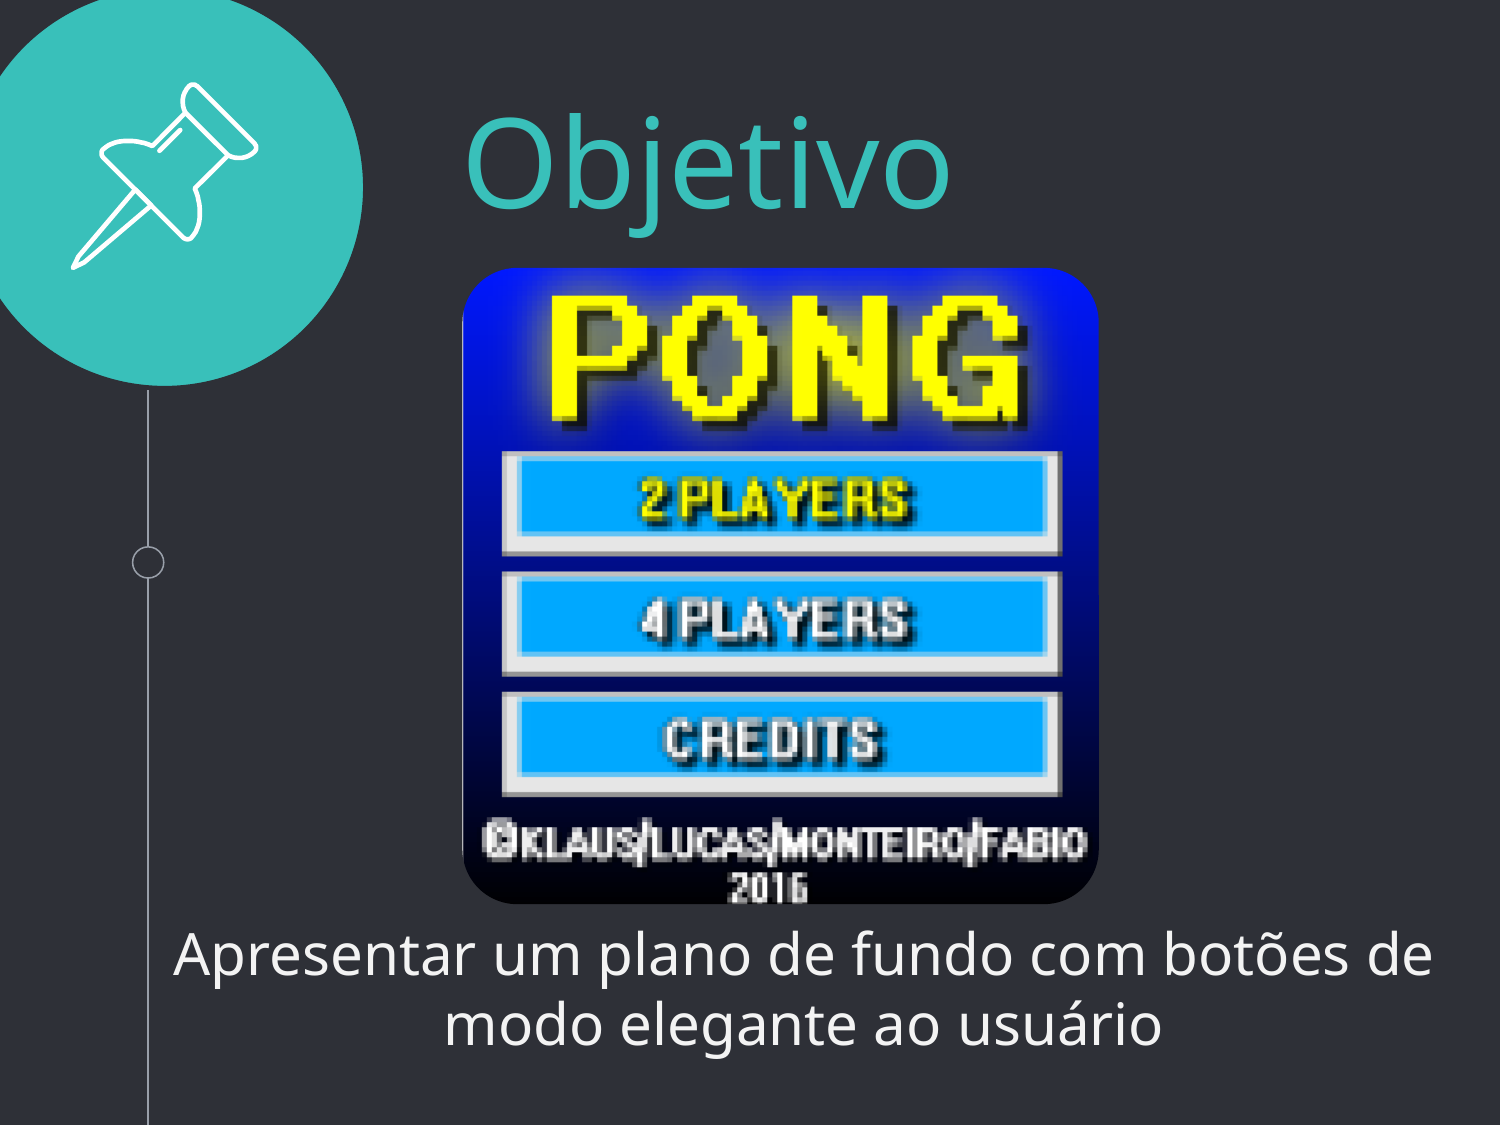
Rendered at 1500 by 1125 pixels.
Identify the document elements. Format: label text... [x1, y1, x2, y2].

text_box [72, 84, 257, 269]
text_box [0, 0, 366, 389]
title Objetivo [446, 31, 1436, 285]
picture [462, 267, 1099, 905]
subtitle Apresentar um plano de fundo com botões de modo elegante ao usuário [133, 902, 1475, 1074]
